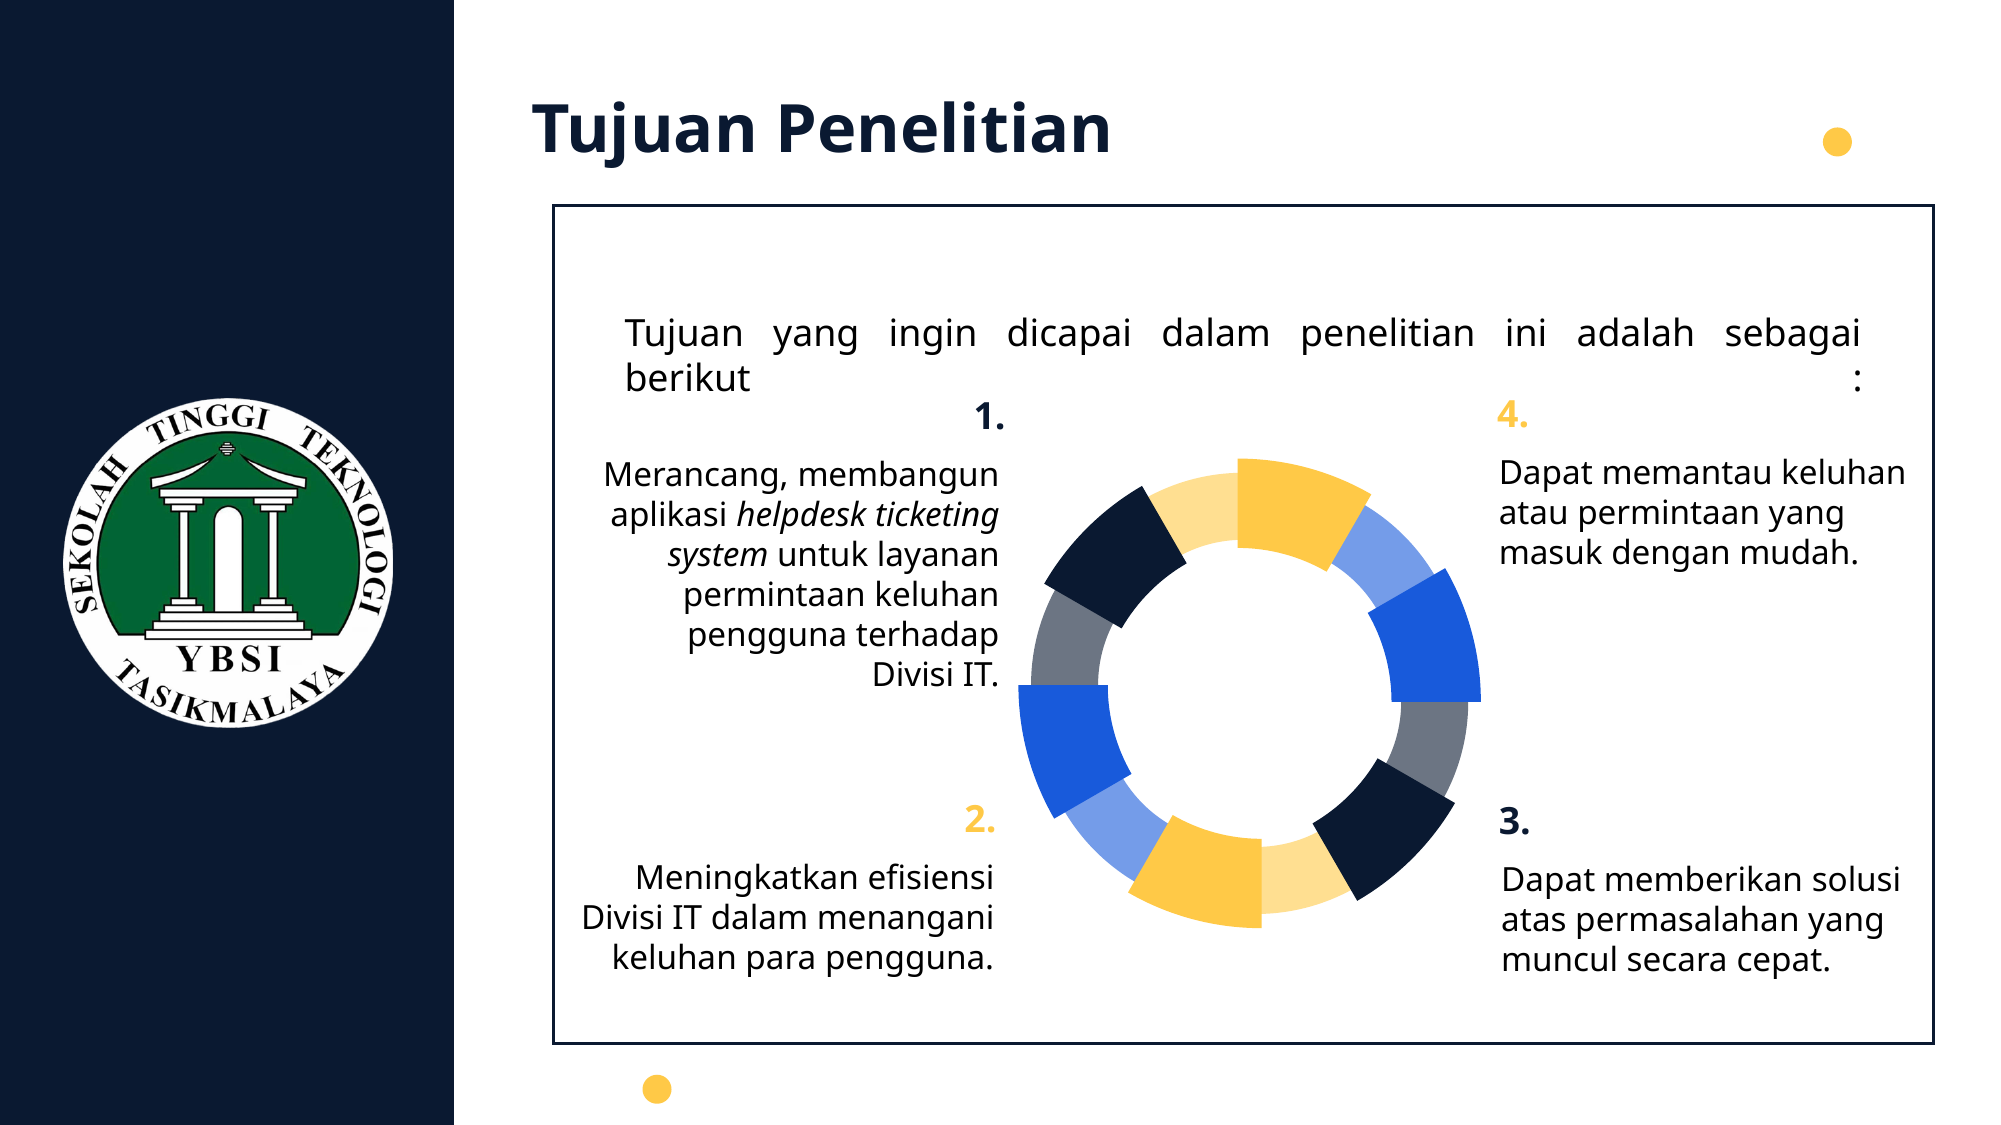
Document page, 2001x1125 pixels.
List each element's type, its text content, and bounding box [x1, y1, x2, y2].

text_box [514, 787, 1010, 1036]
text_box [642, 1074, 672, 1104]
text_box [518, 384, 1015, 790]
text_box Tujuan yang ingin dicapai dalam penelitian ini adalah sebagai berikut : [609, 301, 1878, 447]
text_box Tujuan Penelitian [516, 78, 1129, 173]
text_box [1017, 457, 1481, 928]
text_box [553, 447, 1934, 1044]
text_box [0, 0, 455, 1125]
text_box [1483, 382, 1980, 580]
text_box [1822, 127, 1852, 157]
picture [63, 398, 393, 728]
text_box [553, 205, 1934, 384]
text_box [1486, 789, 1982, 988]
